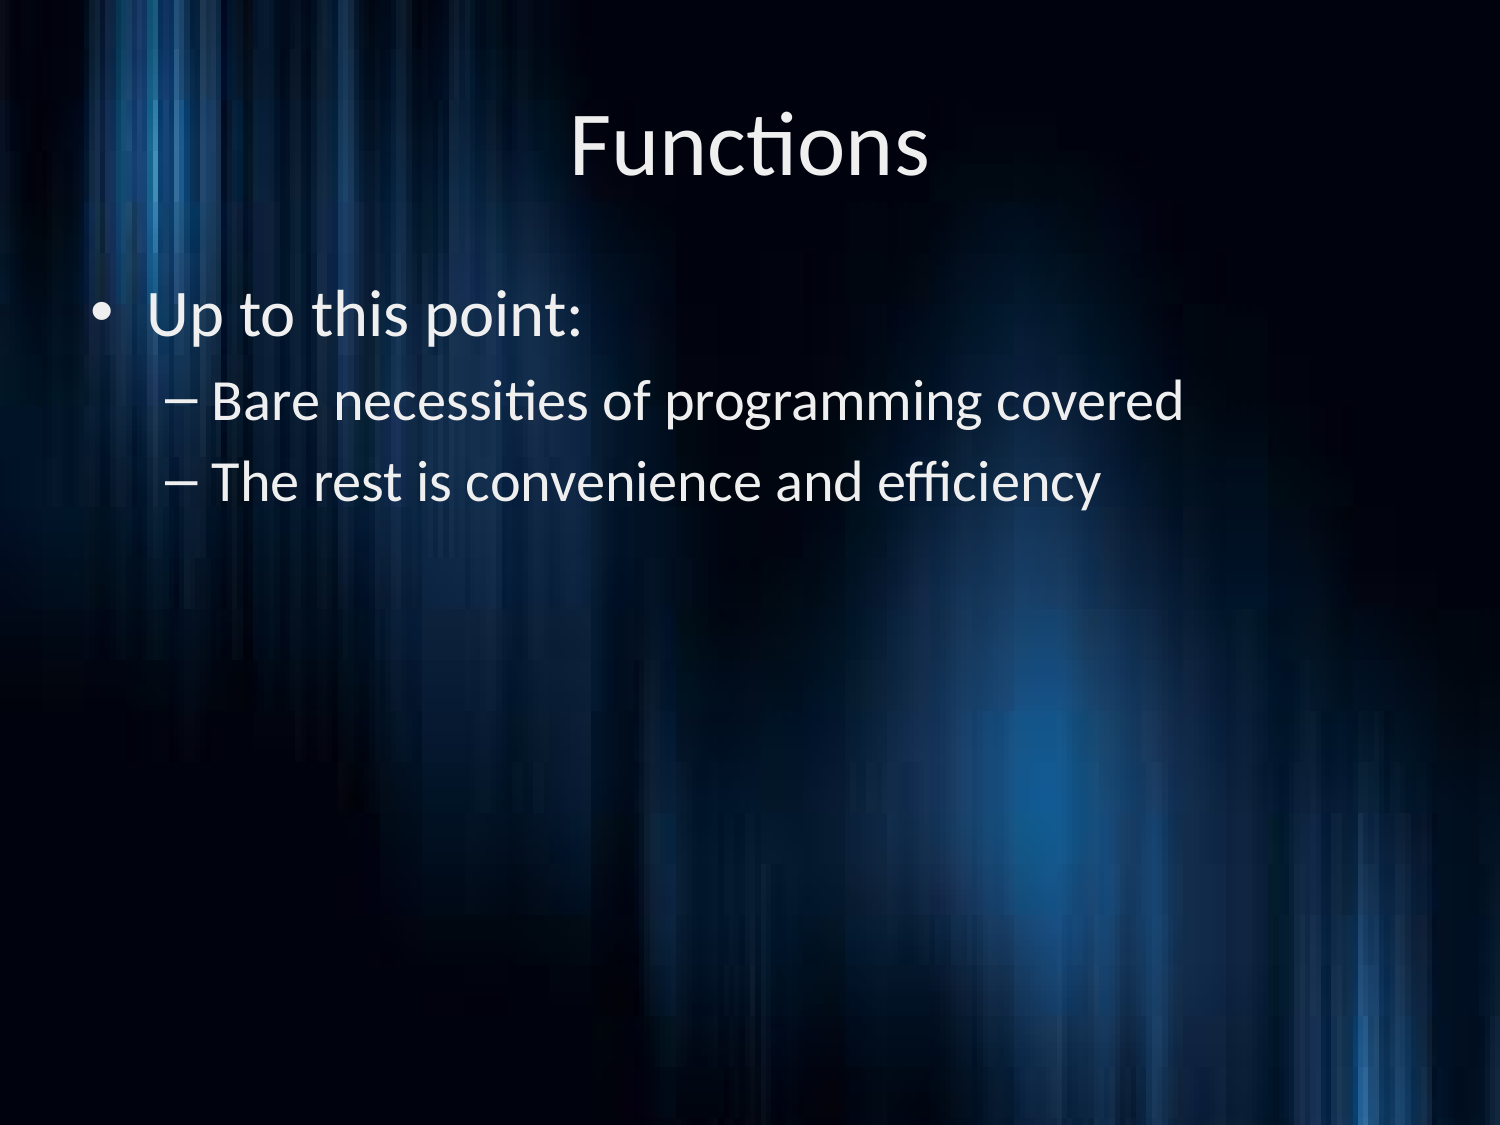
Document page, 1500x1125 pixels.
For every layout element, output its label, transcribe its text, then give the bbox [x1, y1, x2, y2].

picture [0, 0, 1500, 1125]
list Up to this point: Bare necessities of programming covered The rest is convenience and efficiency [75, 262, 1425, 1005]
title Functions [75, 45, 1425, 233]
